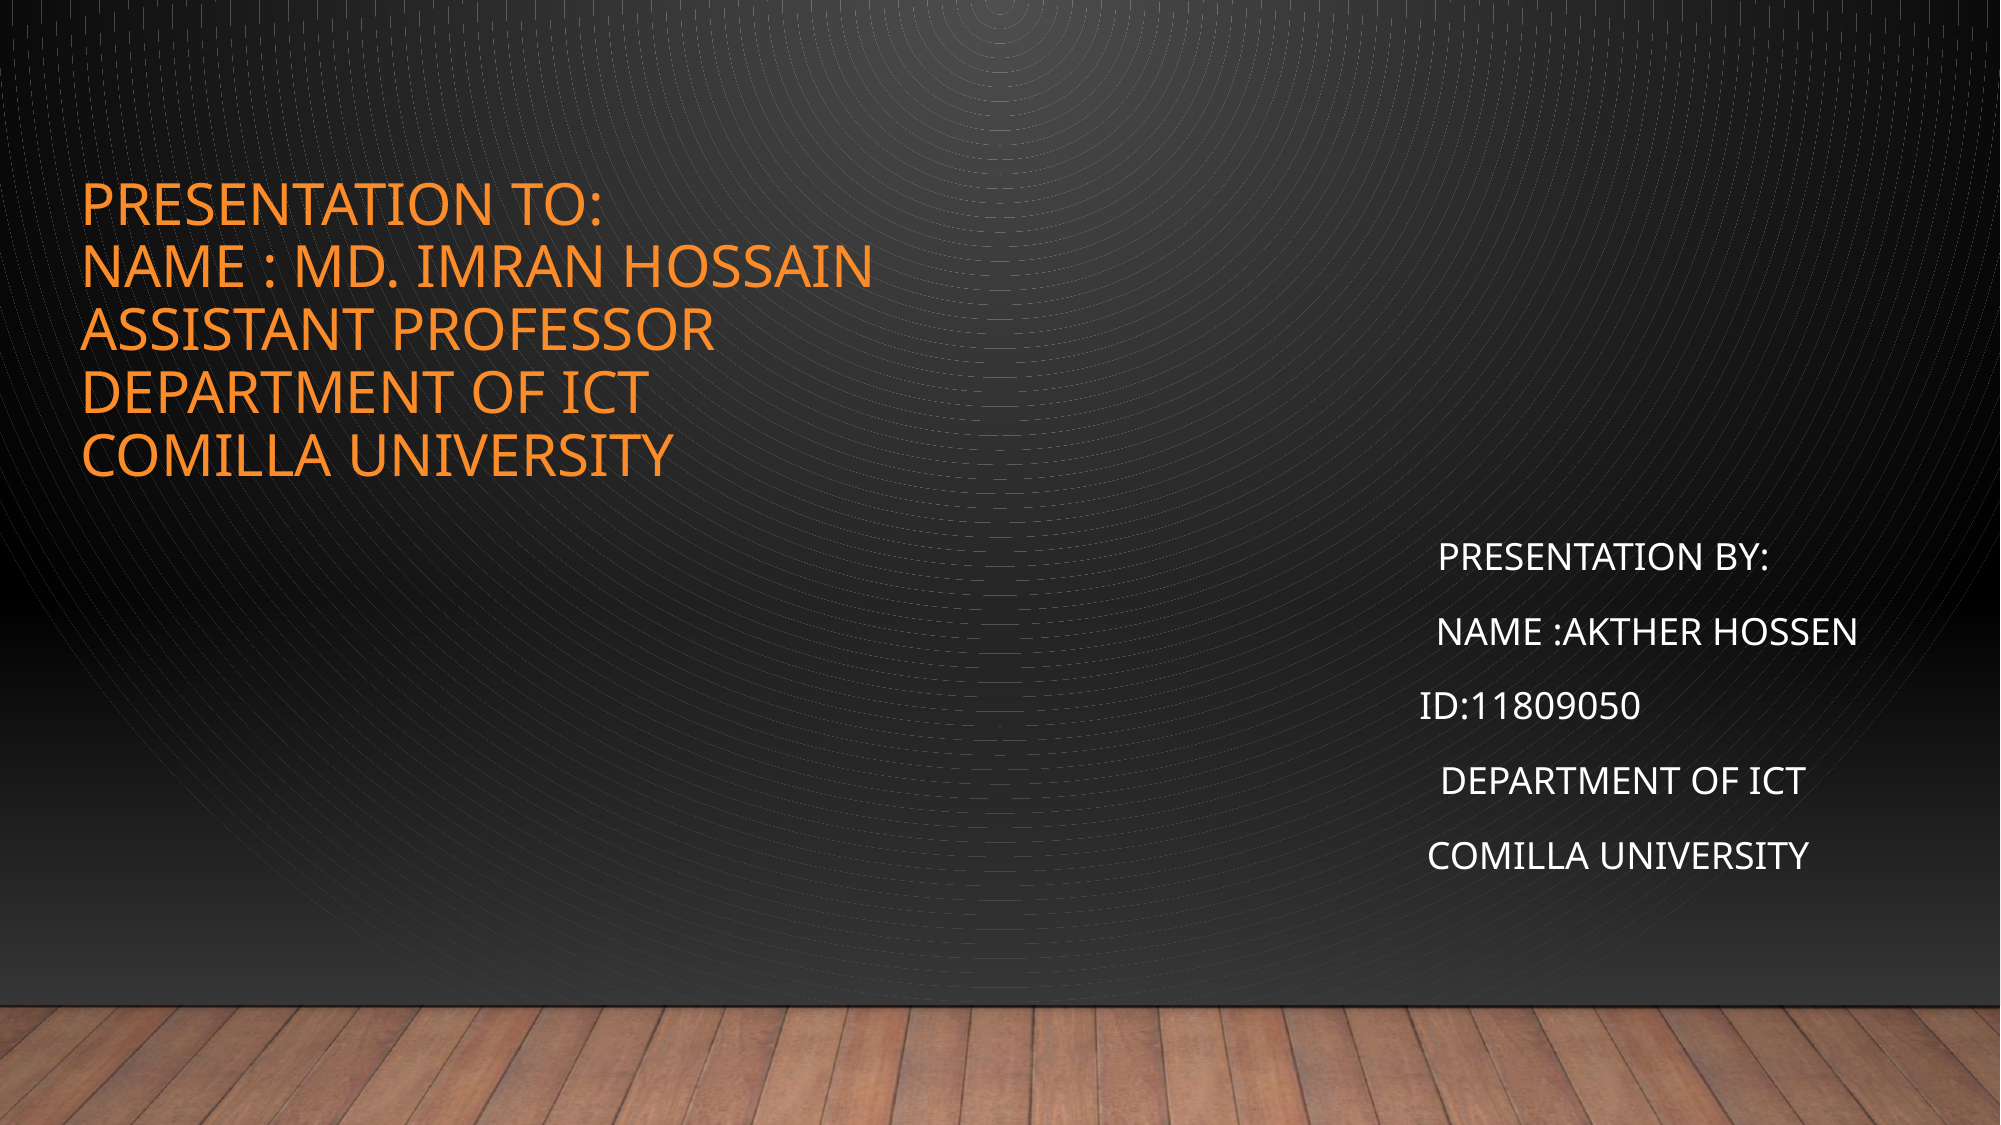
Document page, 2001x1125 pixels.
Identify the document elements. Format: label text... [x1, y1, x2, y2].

subtitle presentation by: Name :akther Hossen Id:11809050 Department of ict Comilla university [291, 508, 1883, 920]
title presentation to: name : md. Imran hossain assistant professor department of ict comilla university [65, 131, 1708, 490]
picture [0, 1005, 2000, 1125]
